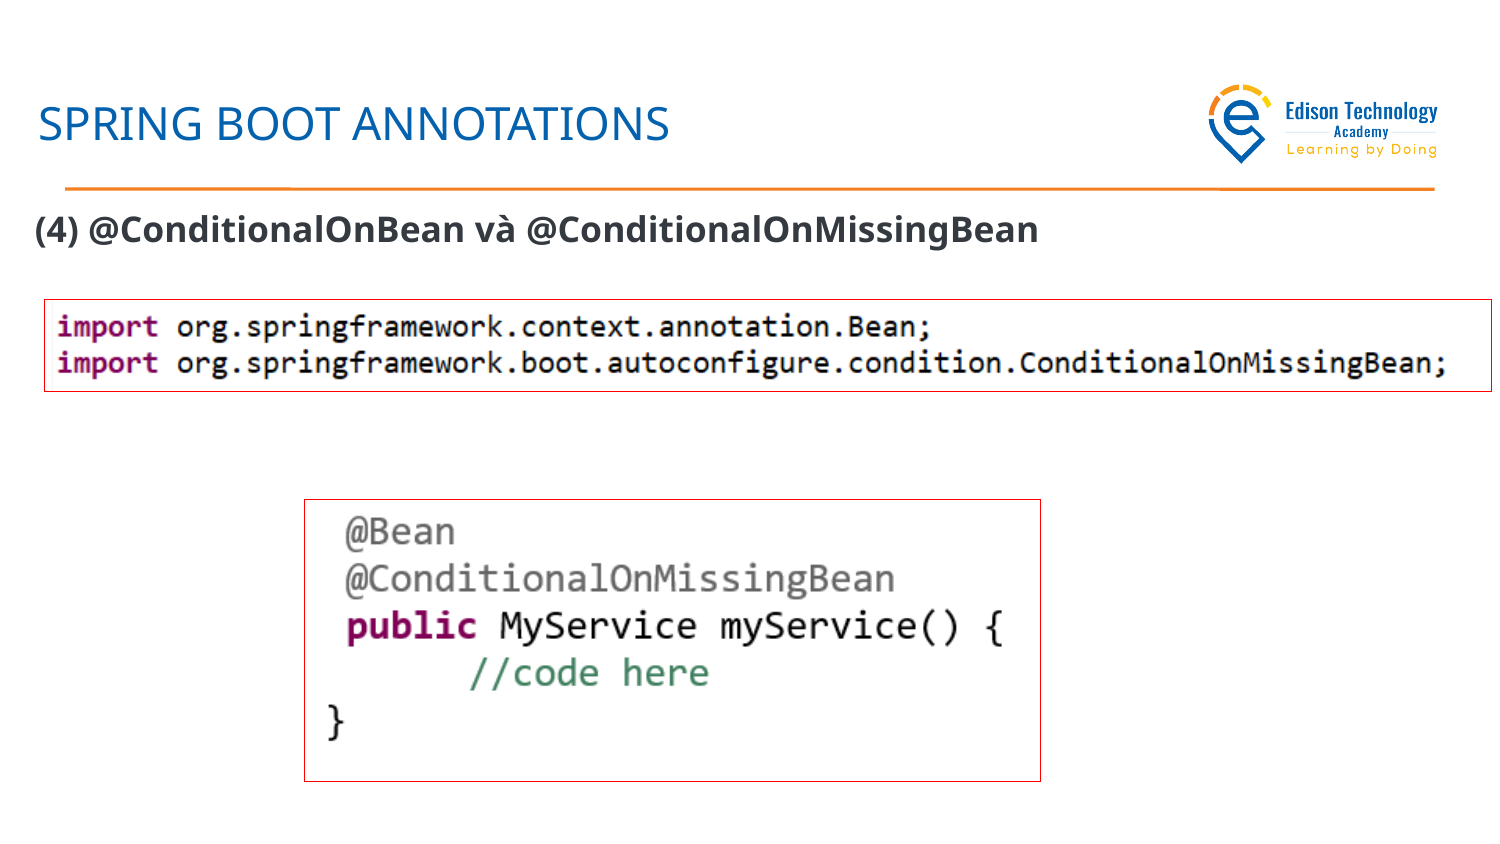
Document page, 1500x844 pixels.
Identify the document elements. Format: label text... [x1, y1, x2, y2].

picture [304, 499, 1041, 782]
picture [43, 299, 1492, 392]
text_box (4) @ConditionalOnBean và @ConditionalOnMissingBean [19, 196, 1479, 257]
title SPRING BOOT ANNOTATIONS [23, 36, 1353, 165]
picture [1147, 83, 1500, 167]
